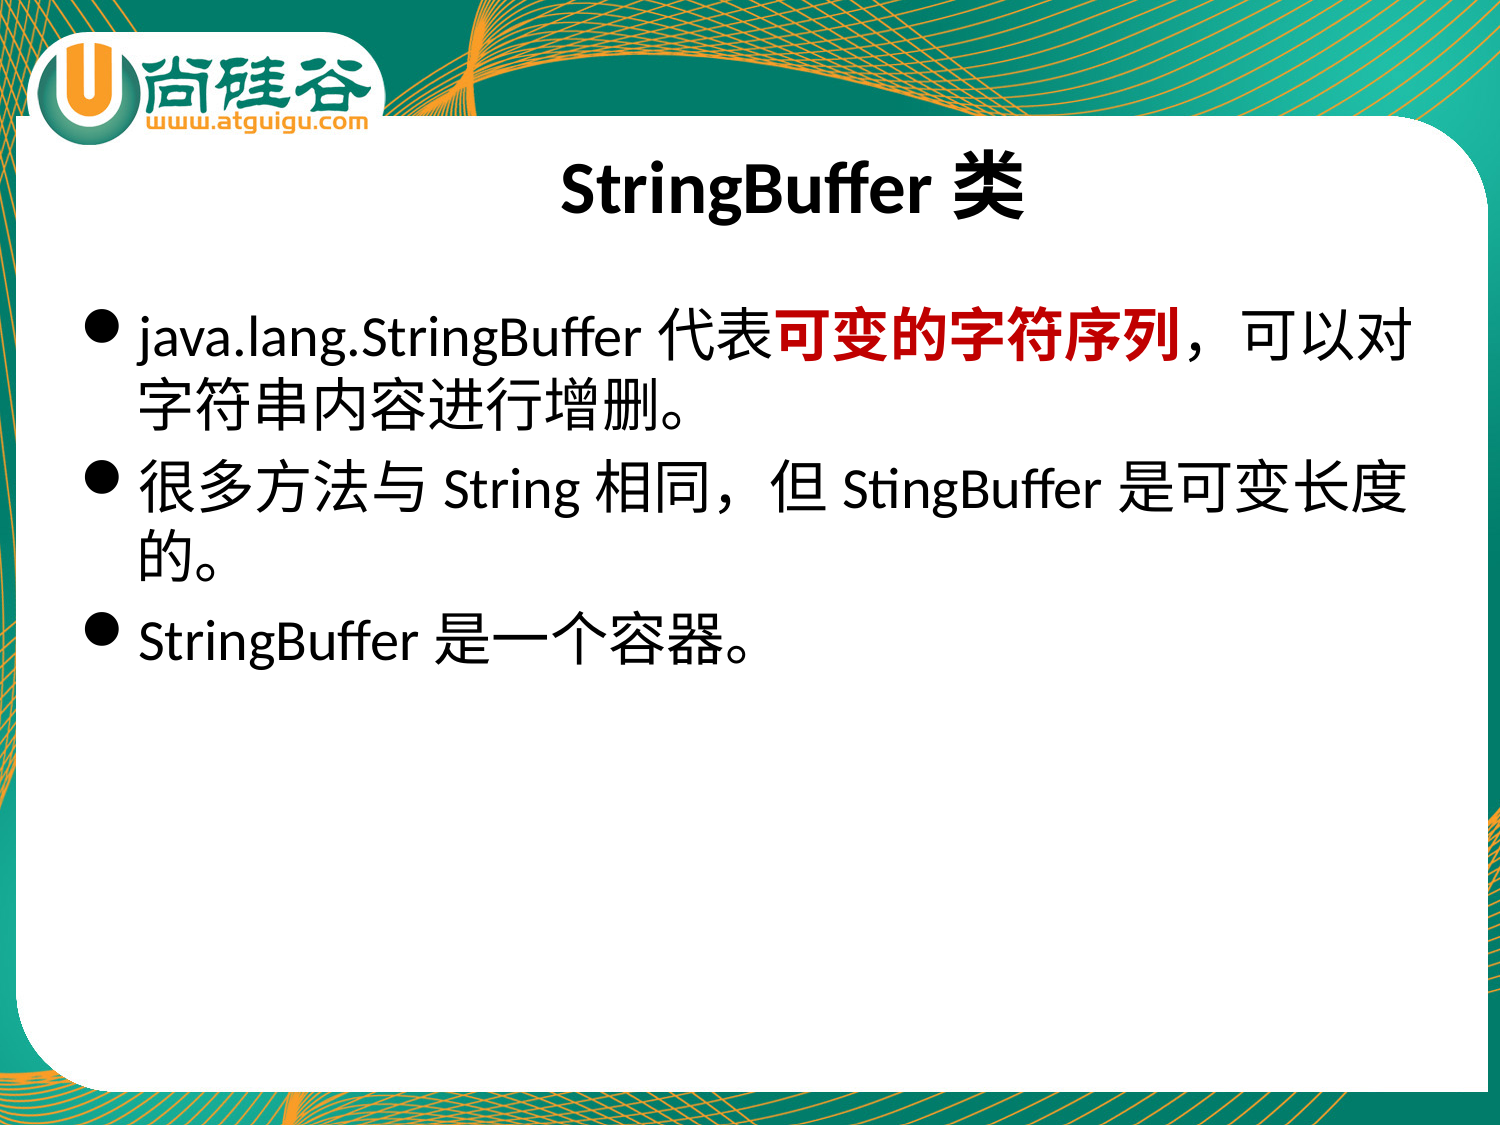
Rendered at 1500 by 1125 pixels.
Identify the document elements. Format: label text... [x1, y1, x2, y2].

picture [0, 0, 1500, 1125]
title StringBuffer类 [348, 125, 1239, 242]
list java.lang.StringBuffer代表可变的字符序列，可以对字符串内容进行增删。 很多方法与String相同，但StingBuffer是可变长度的。 StringBuffer是一个容器。 [64, 290, 1473, 674]
